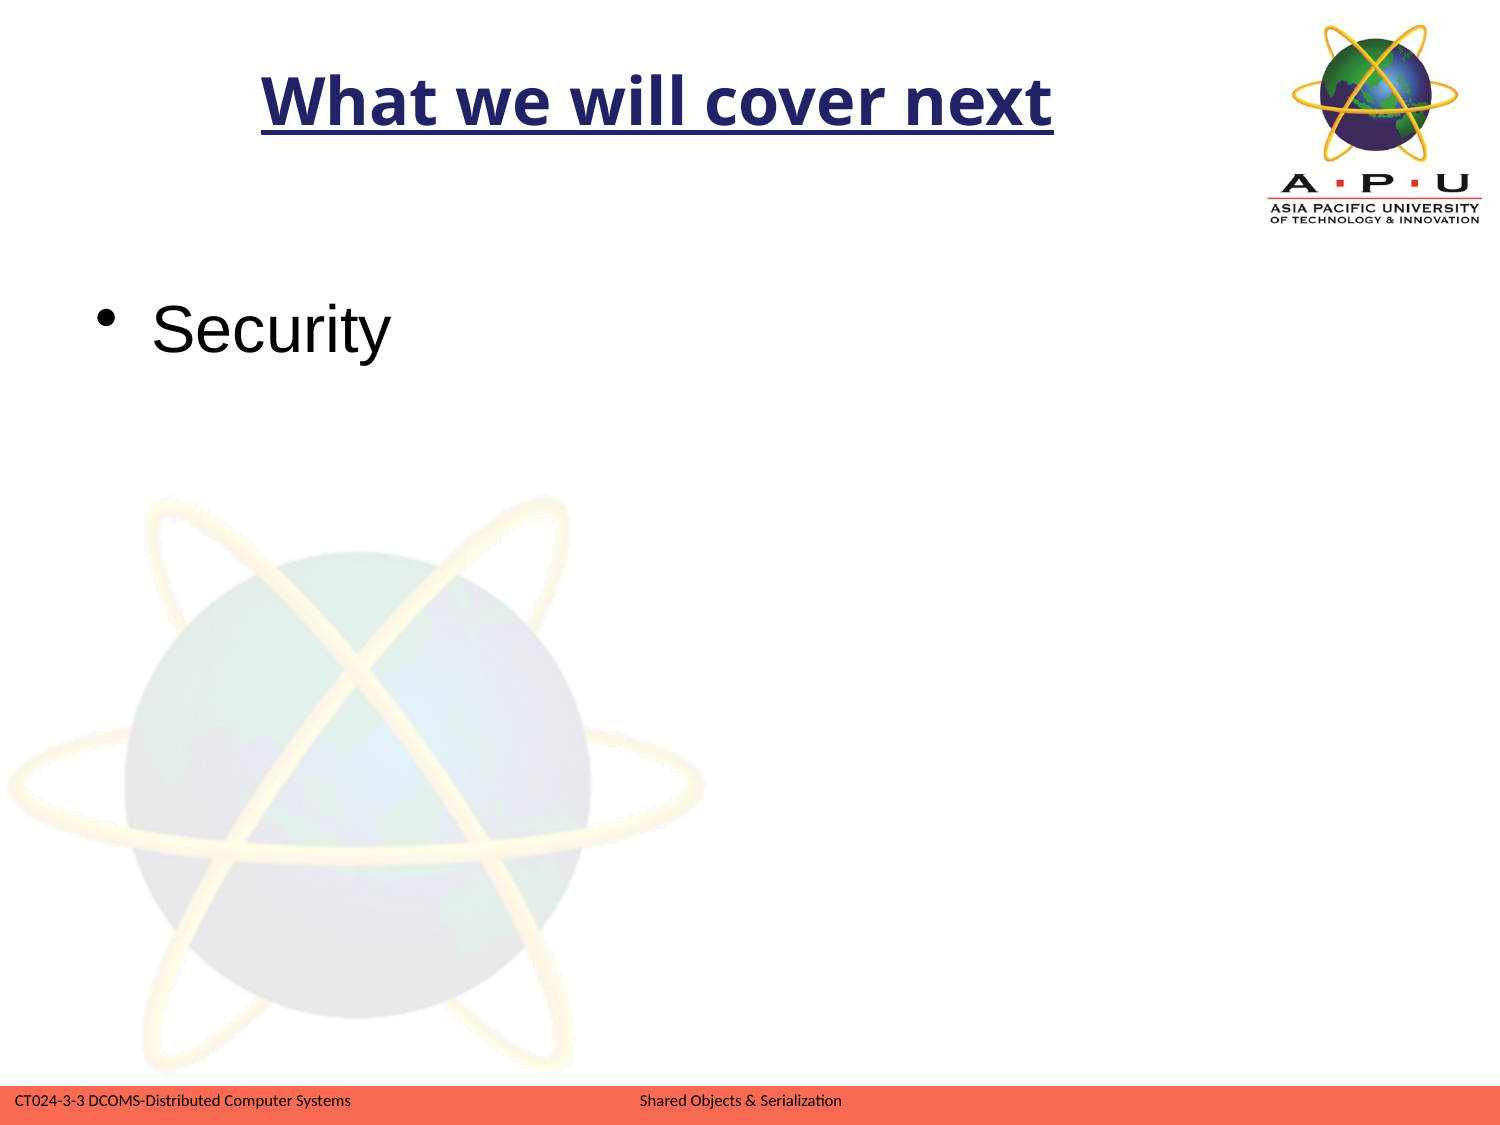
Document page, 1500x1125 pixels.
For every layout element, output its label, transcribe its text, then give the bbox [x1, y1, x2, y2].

title What we will cover next [79, 45, 1235, 233]
picture [1251, 0, 1500, 249]
list Security [79, 278, 1430, 1021]
